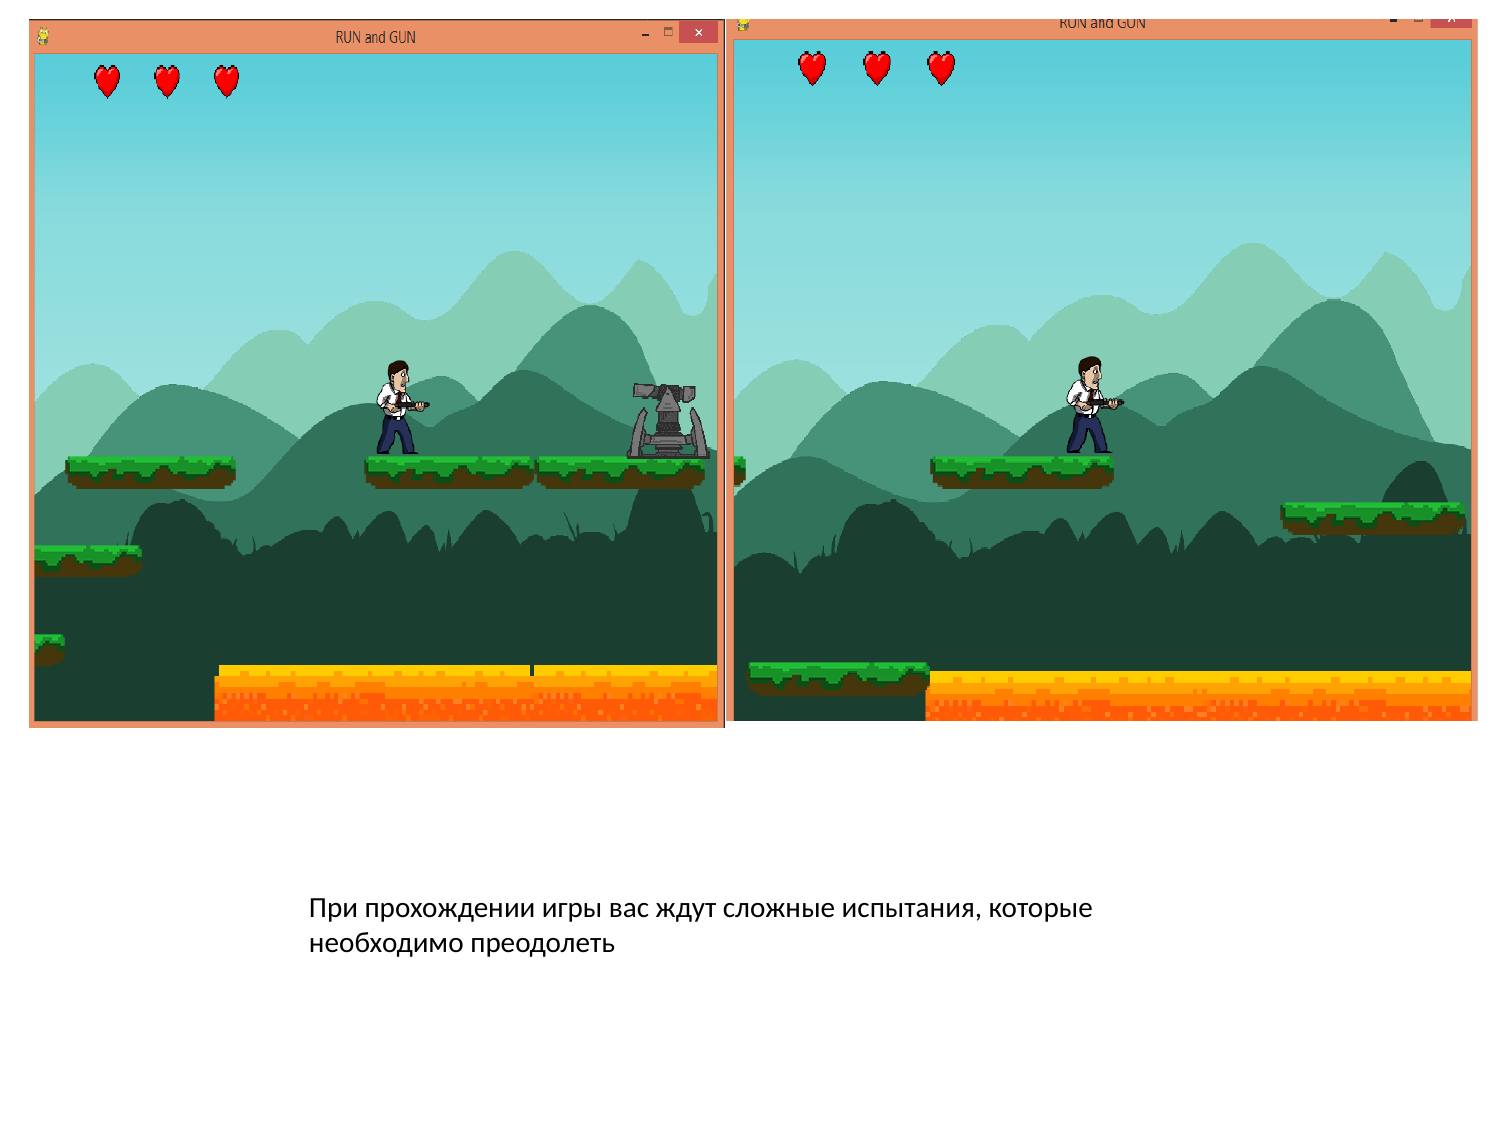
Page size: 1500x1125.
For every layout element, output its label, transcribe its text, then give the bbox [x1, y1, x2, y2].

picture [29, 18, 725, 729]
list При прохождении игры вас ждут сложные испытания, которые необходимо преодолеть [294, 880, 1194, 1013]
picture [726, 18, 1478, 721]
